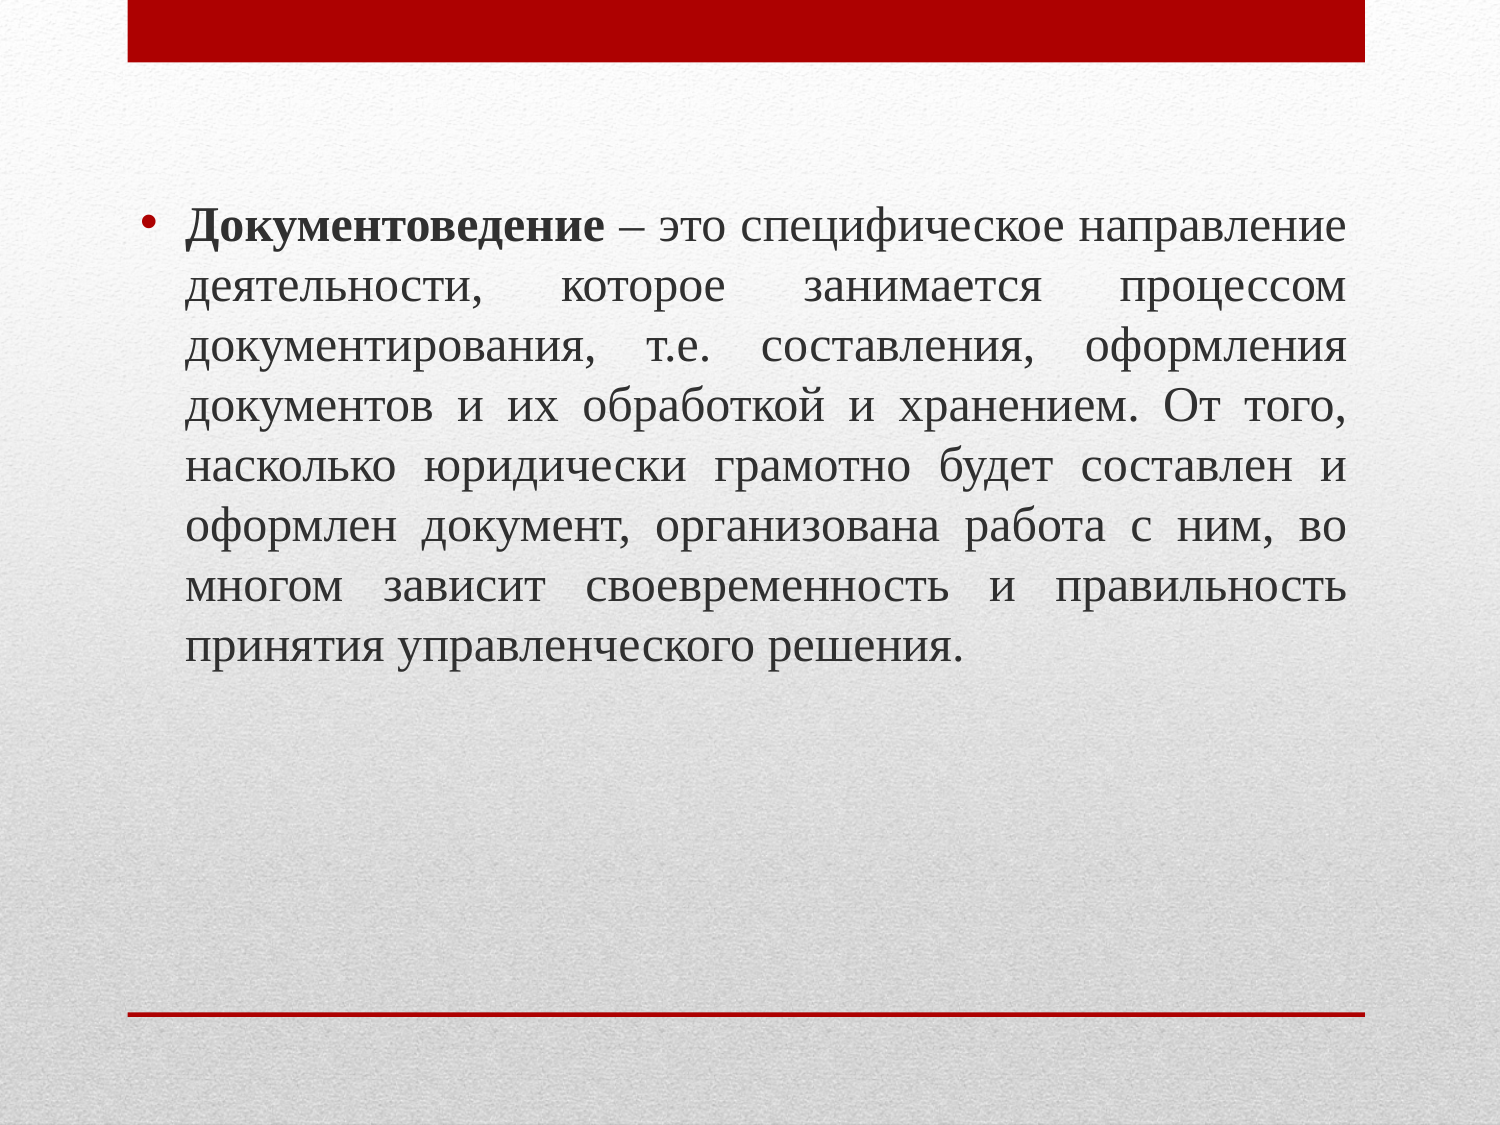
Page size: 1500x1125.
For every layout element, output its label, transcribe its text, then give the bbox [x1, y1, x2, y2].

list Документоведение – это специфическое направление деятельности, которое занимается процессом документирования, т.е. составления, оформления документов и их обработкой и хранением. От того, насколько юридически грамотно будет составлен и оформлен документ, организована работа с ним, во многом зависит своевременность и правильность принятия управленческого решения. [125, 112, 1363, 750]
